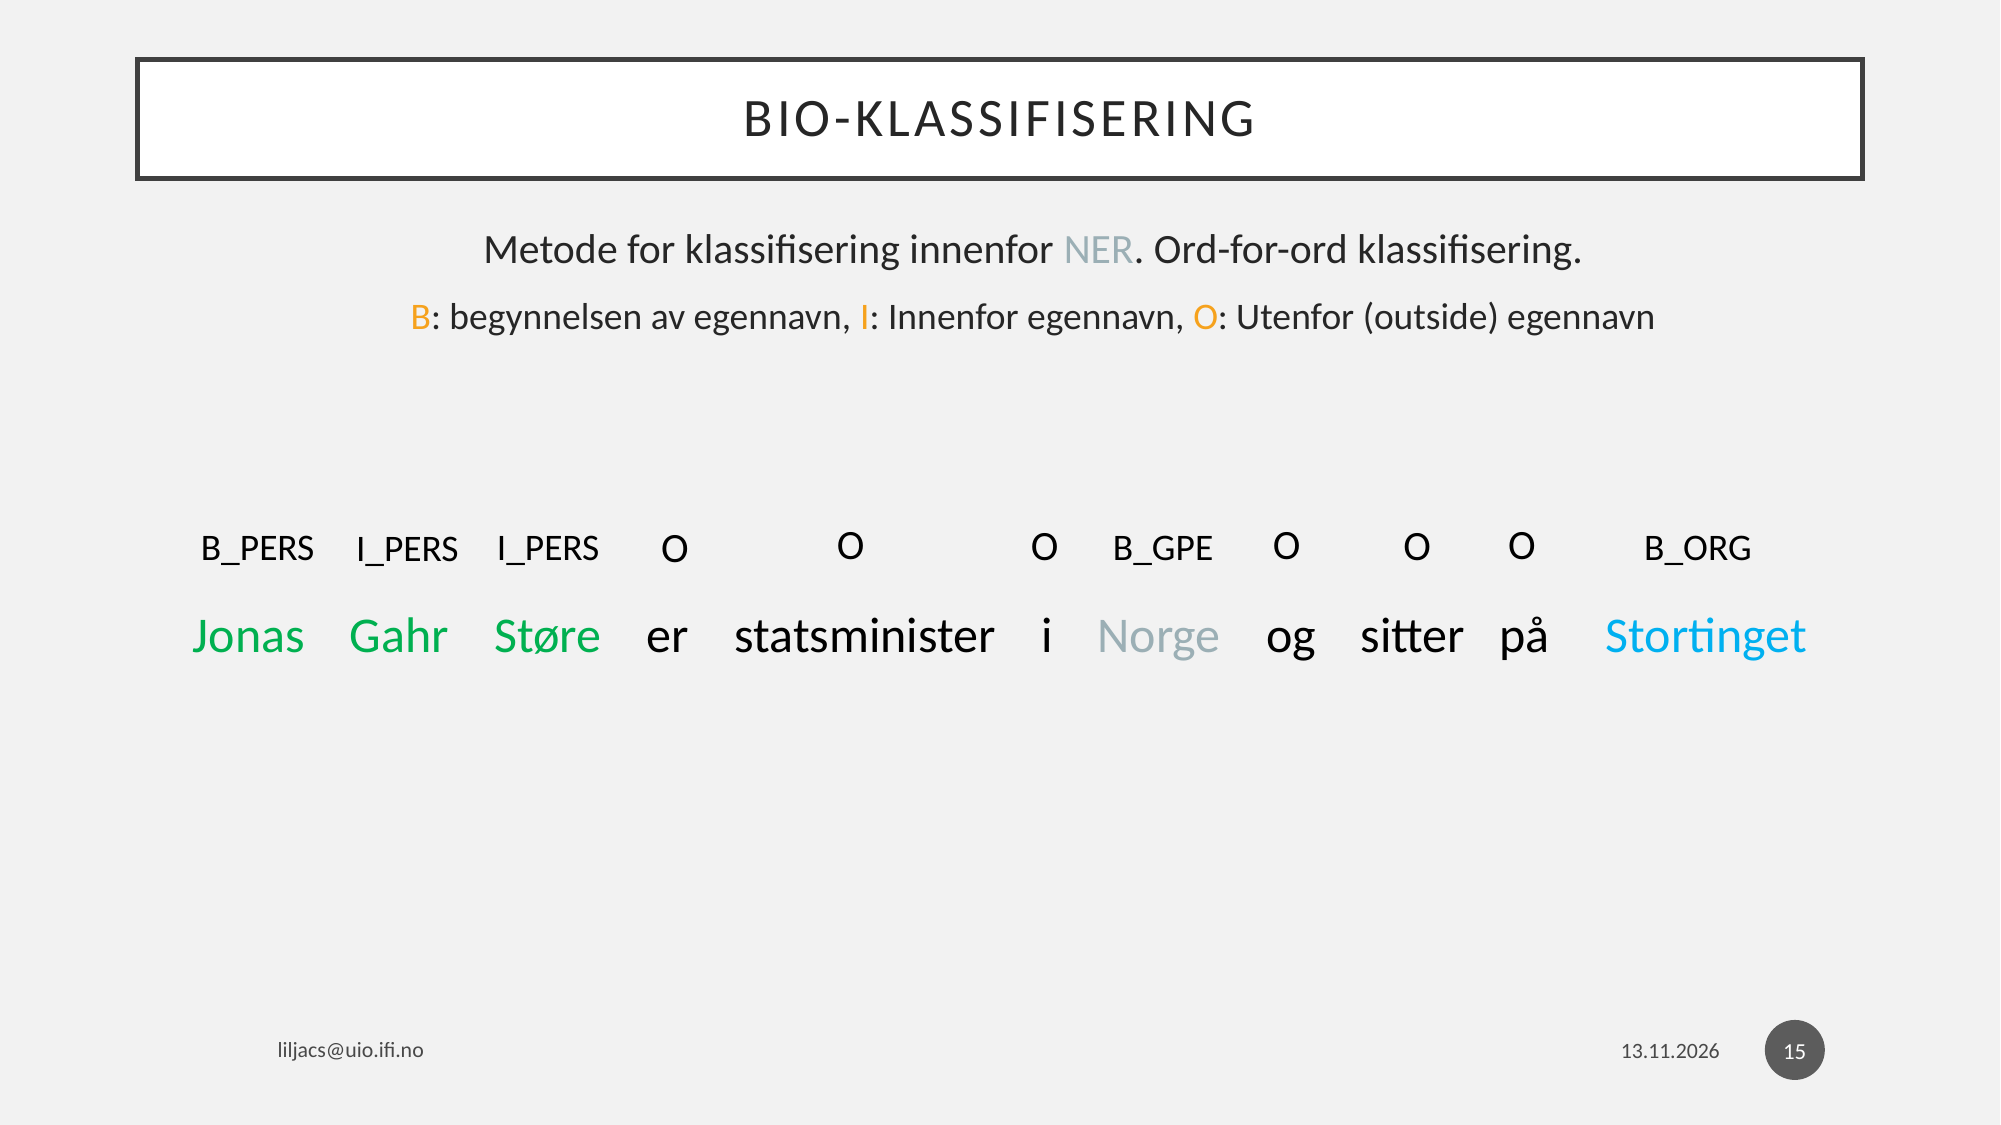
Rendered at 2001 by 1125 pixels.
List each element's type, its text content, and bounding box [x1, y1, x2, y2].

text_box O [822, 510, 880, 575]
text_box I_PERS [341, 516, 474, 577]
text_box I_PERS [482, 515, 615, 576]
text_box O [646, 513, 704, 579]
slide_number 15 [1764, 1019, 1825, 1080]
text_box B_ORG [1629, 515, 1767, 576]
text_box O [1493, 510, 1551, 576]
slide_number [1283, 1023, 1735, 1077]
text_box B_PERS [186, 516, 330, 576]
text_box B_GPE [1098, 515, 1229, 576]
list Metode for klassifisering innenfor NER. Ord-for-ord klassifisering. B: begynnelsen av egennavn, I: Innenfor egennavn, O: Utenfor (outside) egennavn [111, 214, 1955, 986]
text_box Jonas Gahr Støre er statsminister i Norge og sitter på Stortinget [78, 594, 1922, 715]
text_box O [1258, 510, 1316, 576]
footer liljacs@uio.ifi.no [262, 1023, 1231, 1076]
text_box O [1388, 511, 1447, 577]
title BIO-klassifisering [135, 57, 1865, 181]
text_box O [1015, 511, 1074, 577]
